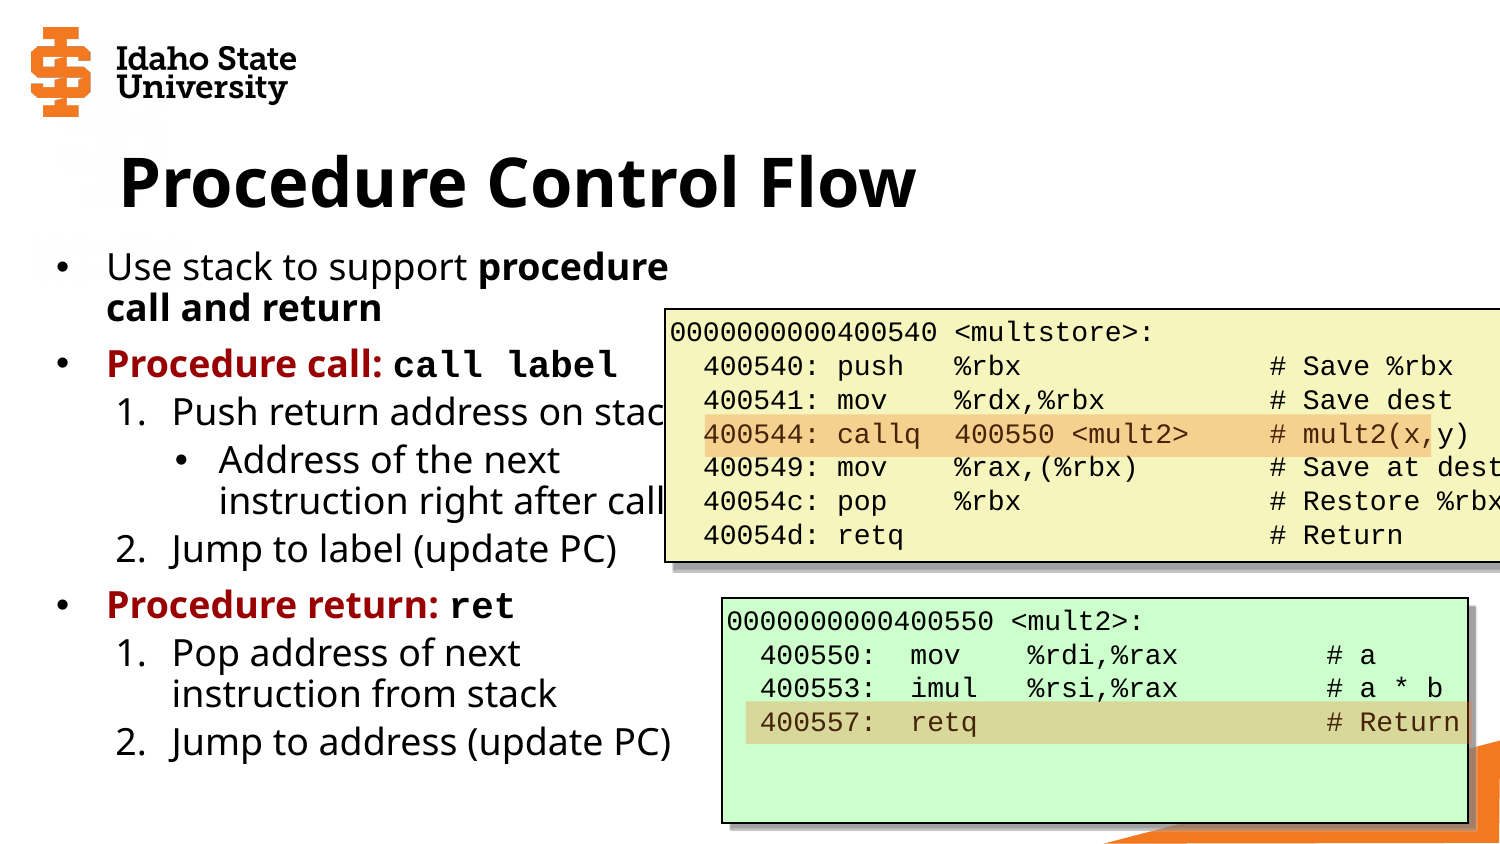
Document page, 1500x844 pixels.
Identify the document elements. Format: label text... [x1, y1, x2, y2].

list Use stack to support procedure call and return Procedure call: call label Push return address on stack Address of the next instruction right after call Jump to label (update PC) Procedure return: ret Pop address of next instruction from stack Jump to address (update PC) [34, 240, 710, 756]
text_box [744, 699, 1474, 746]
title Procedure Control Flow [103, 140, 1397, 225]
text_box 0000000000400550 <mult2>: 400550: mov %rdi,%rax # a 400553: imul %rsi,%rax # a * b 400557: retq # Return [721, 597, 1468, 823]
text_box [703, 412, 1433, 459]
picture [20, 27, 296, 306]
text_box 0000000000400540 <multstore>: 400540: push %rbx # Save %rbx 400541: mov %rdx,%rbx # Save dest 400544: callq 400550 <mult2> # mult2(x,y) 400549: mov %rax,(%rbx) # Save at dest 40054c: pop %rbx # Restore %rbx 40054d: retq # Return [664, 309, 1500, 563]
